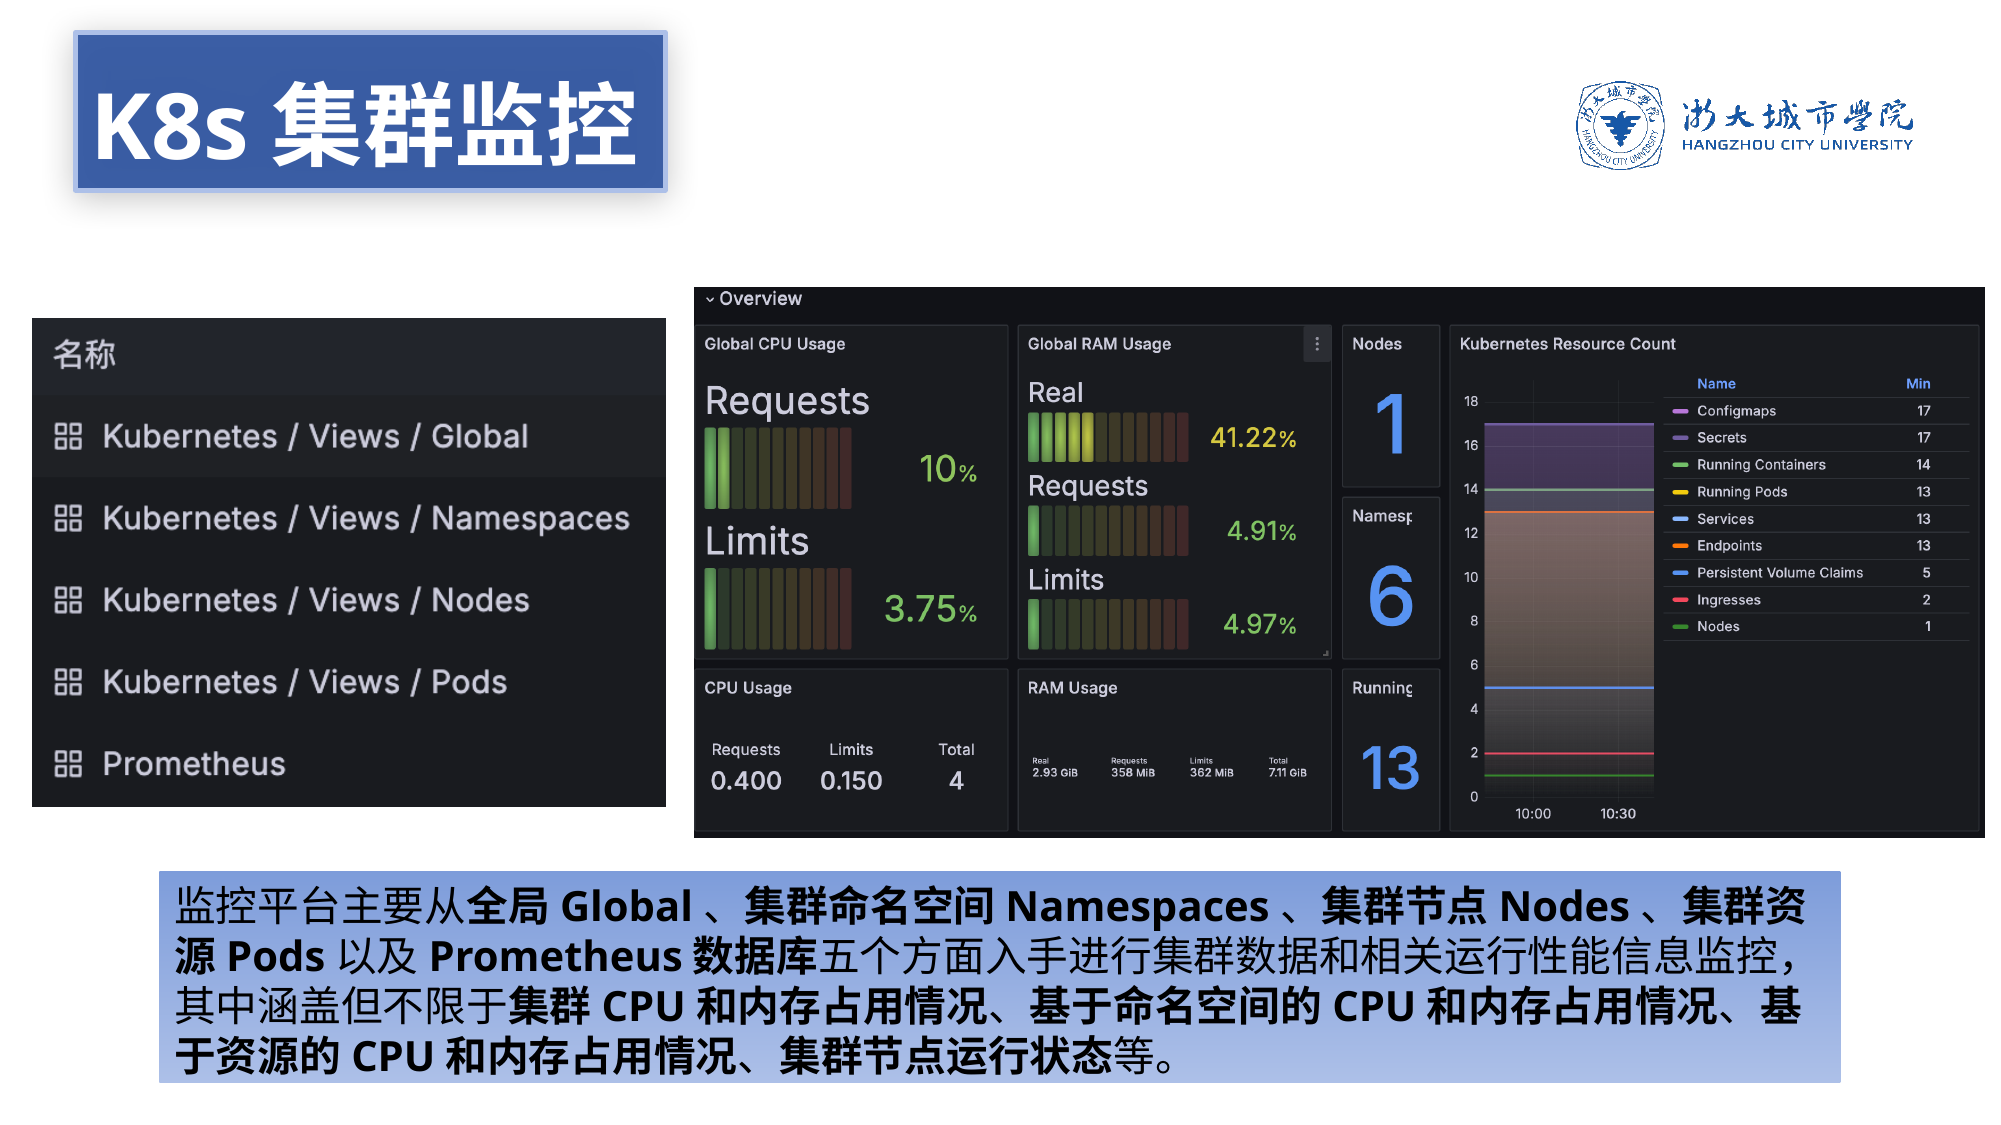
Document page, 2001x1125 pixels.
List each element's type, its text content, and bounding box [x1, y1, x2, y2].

picture [693, 286, 1985, 838]
picture [32, 318, 666, 807]
text_box 监控平台主要从全局Global、集群命名空间Namespaces、集群节点Nodes、集群资源Pods以及Prometheus数据库五个方面入手进行集群数据和相关运行性能信息监控，其中涵盖但不限于集群CPU和内存占用情况、基于命名空间的CPU和内存占用情况、基于资源的CPU和内存占用情况、集群节点运行状态等。 [159, 871, 1841, 1083]
picture [1575, 80, 1913, 171]
title K8s集群监控 [75, 32, 666, 191]
